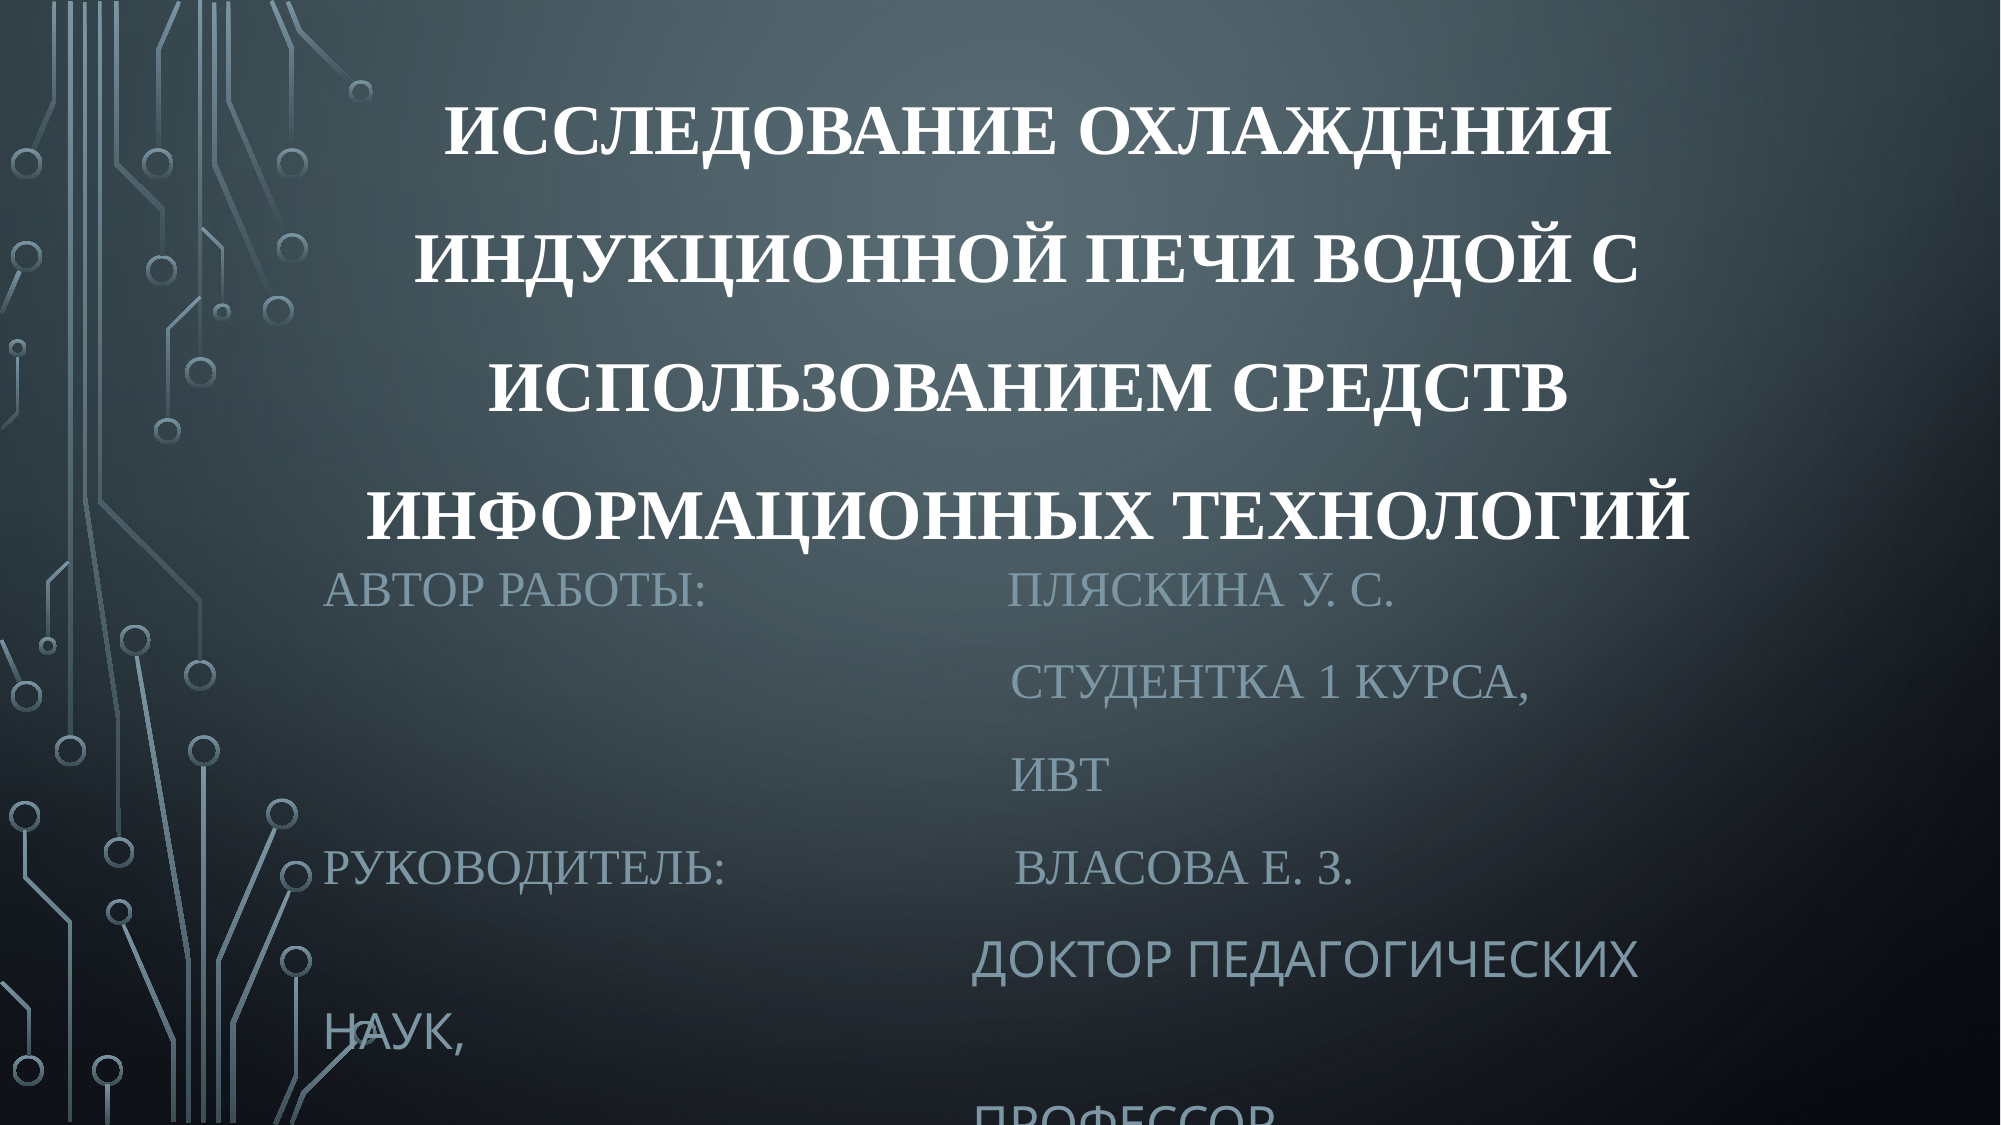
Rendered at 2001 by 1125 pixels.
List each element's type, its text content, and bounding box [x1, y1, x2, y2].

title ИССЛЕДОВАНИЕ ОХЛАЖДЕНИЯ ИНДУКЦИОННОЙ ПЕЧИ ВОДОЙ С ИСПОЛЬЗОВАНИЕМ СРЕДСТВ ИНФОРМАЦИОННЫХ ТЕХНОЛОГИЙ [307, 27, 1750, 536]
subtitle Автор работы: Пляскина у. с. Студентка 1 курса, ИВТ Руководитель: Власова Е. З. Доктор педагогических наук, профессор [307, 536, 1750, 1084]
